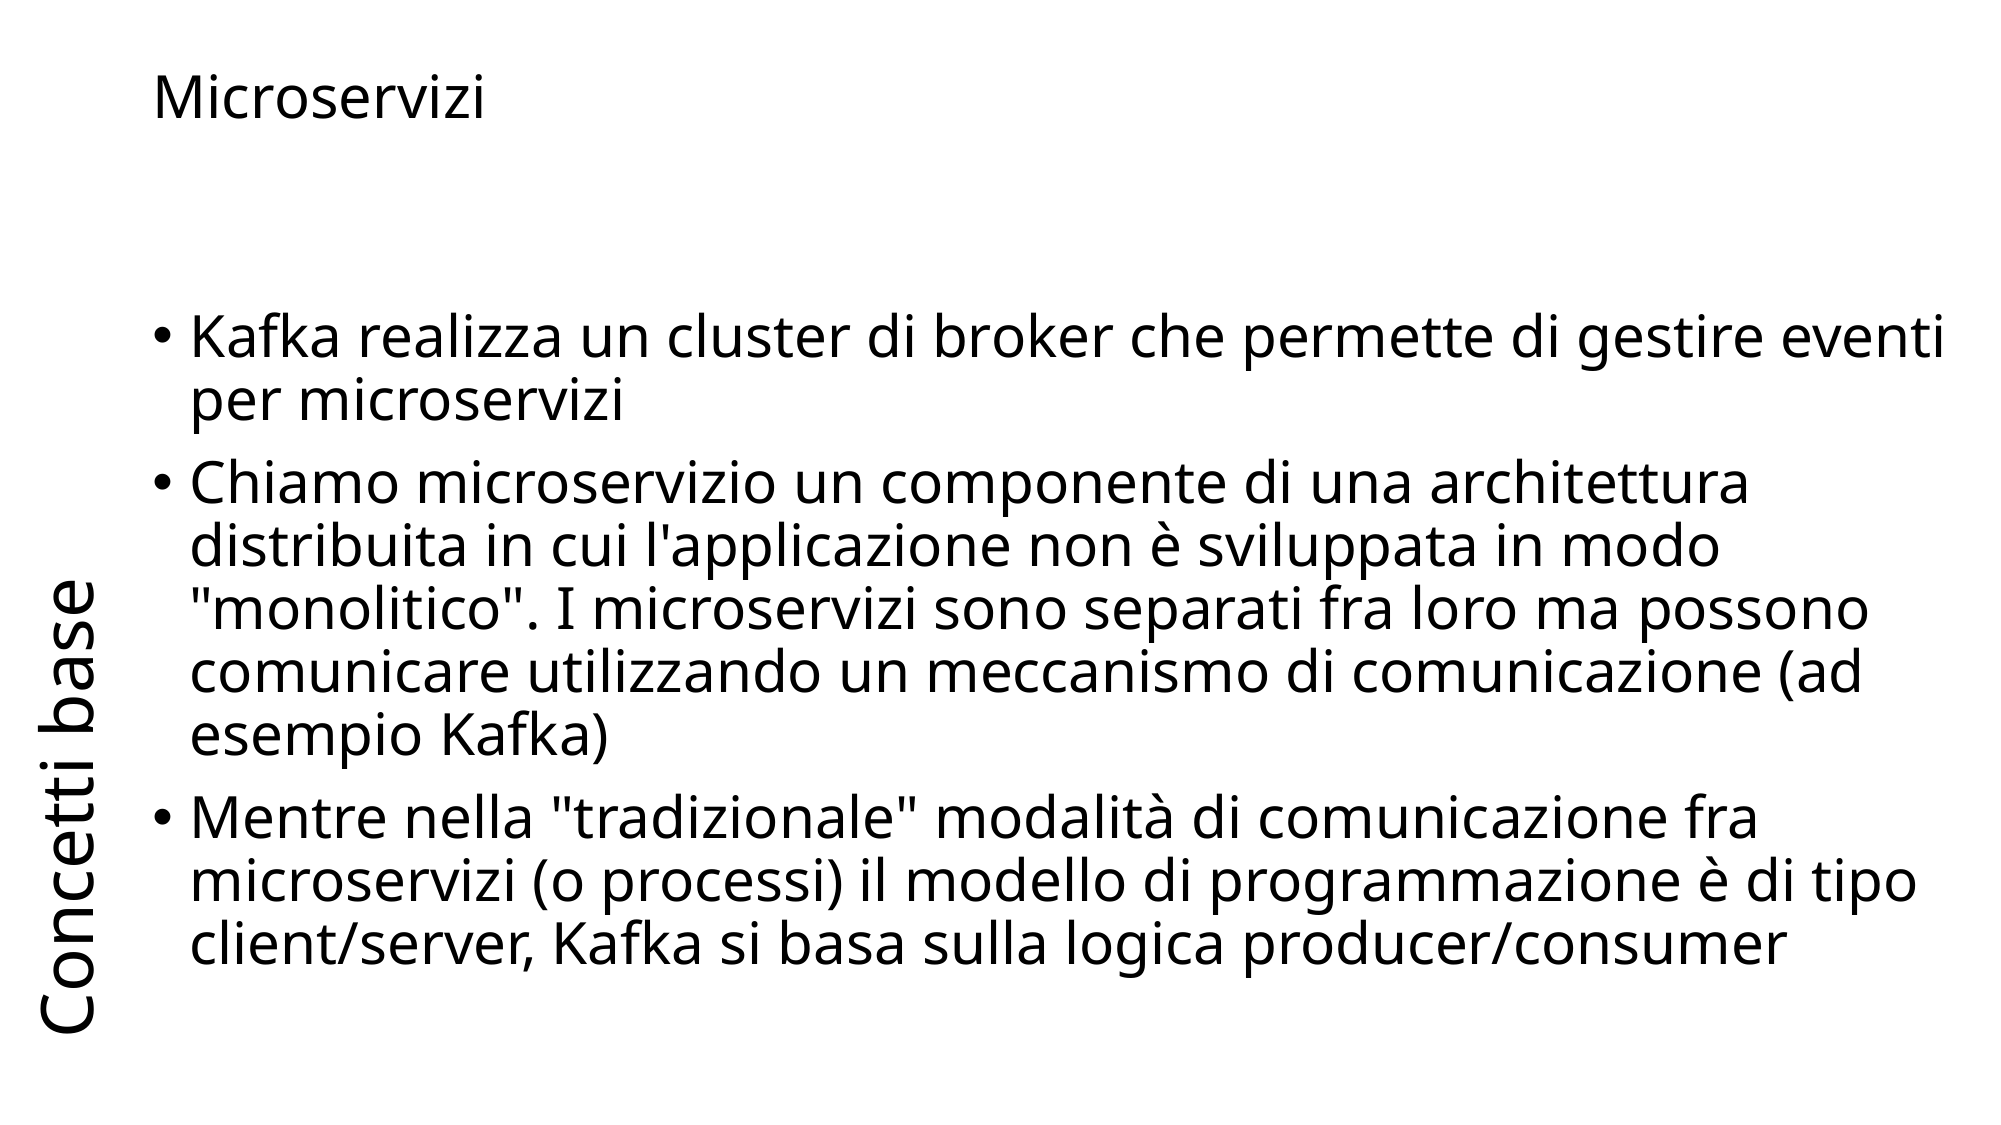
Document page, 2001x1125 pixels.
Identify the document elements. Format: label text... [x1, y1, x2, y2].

list Kafka realizza un cluster di broker che permette di gestire eventi per microservizi Chiamo microservizio un componente di una architettura distribuita in cui l'applicazione non è sviluppata in modo "monolitico". I microservizi sono separati fra loro ma possono comunicare utilizzando un meccanismo di comunicazione (ad esempio Kafka) Mentre nella "tradizionale" modalità di comunicazione fra microservizi (o processi) il modello di programmazione è di tipo client/server, Kafka si basa sulla logica producer/consumer [137, 299, 1985, 1125]
text_box Concetti base [15, 79, 125, 1046]
title Microservizi [137, 59, 1863, 140]
